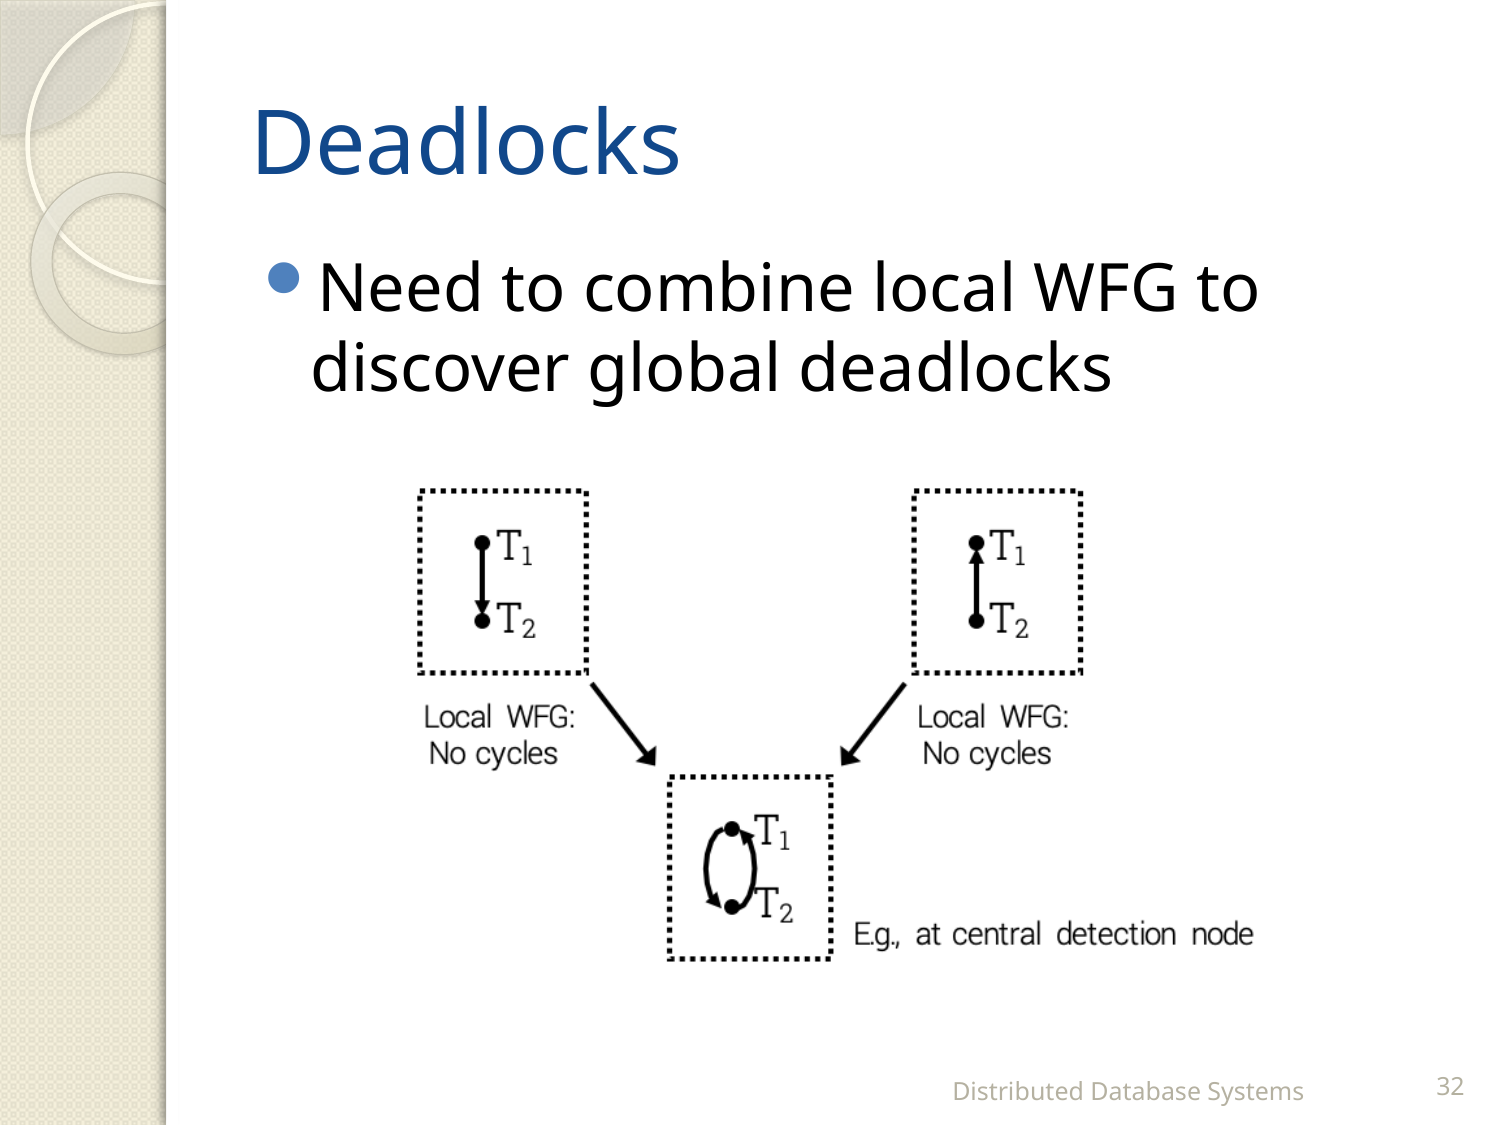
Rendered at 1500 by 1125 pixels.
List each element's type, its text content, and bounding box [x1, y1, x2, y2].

picture [355, 455, 1346, 1002]
footer Distributed Database Systems [937, 1034, 1413, 1113]
list Need to combine local WFG to discover global deadlocks [235, 237, 1466, 1025]
title Deadlocks [235, 45, 1466, 233]
slide_number 32 [1413, 1034, 1488, 1113]
